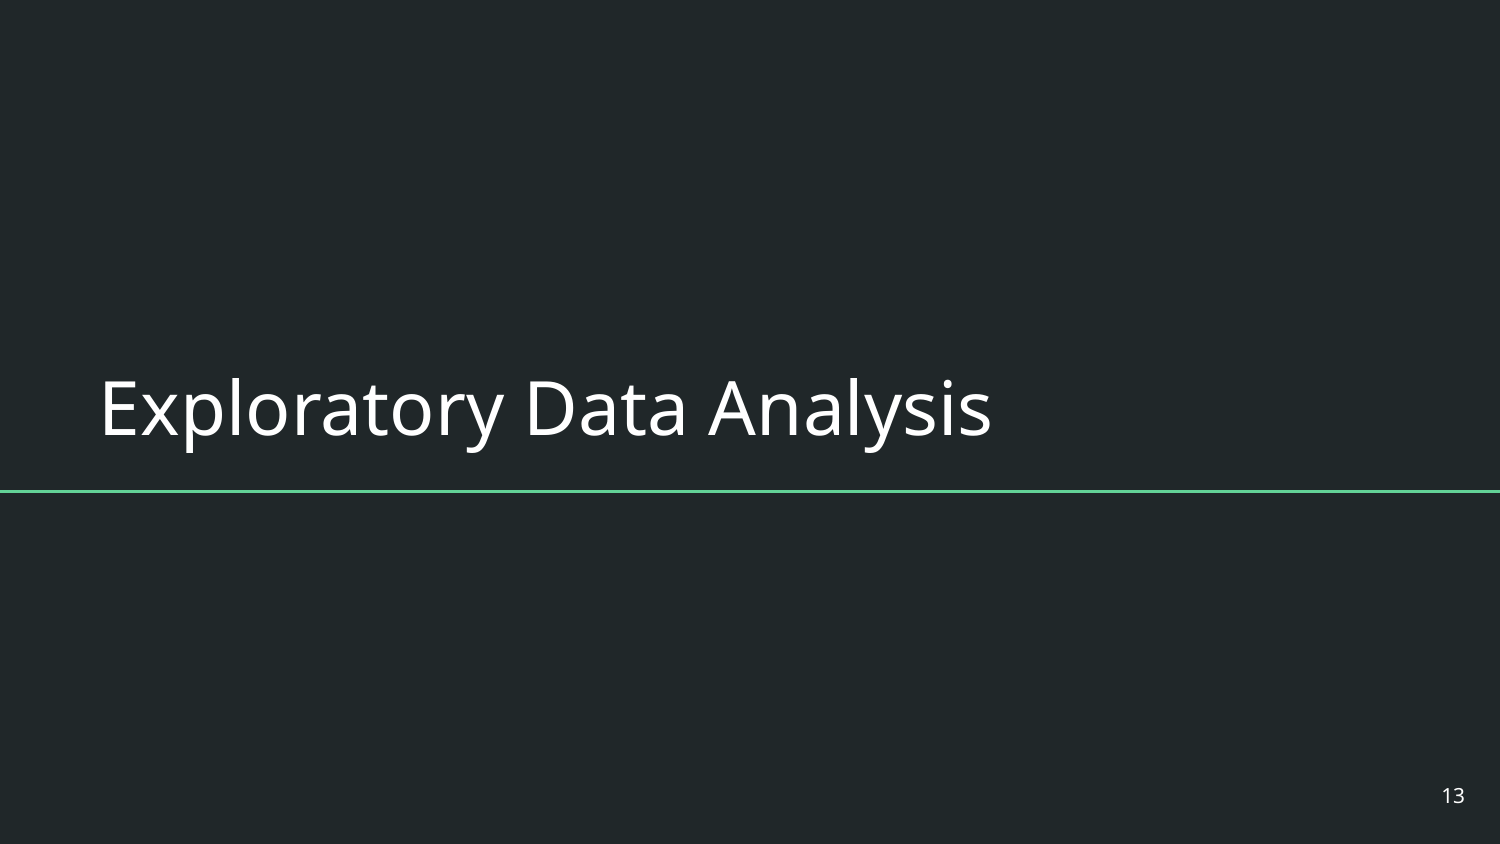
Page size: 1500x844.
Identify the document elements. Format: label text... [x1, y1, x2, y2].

slide_number 13 [1389, 764, 1480, 830]
title Exploratory Data Analysis [83, 337, 1417, 466]
